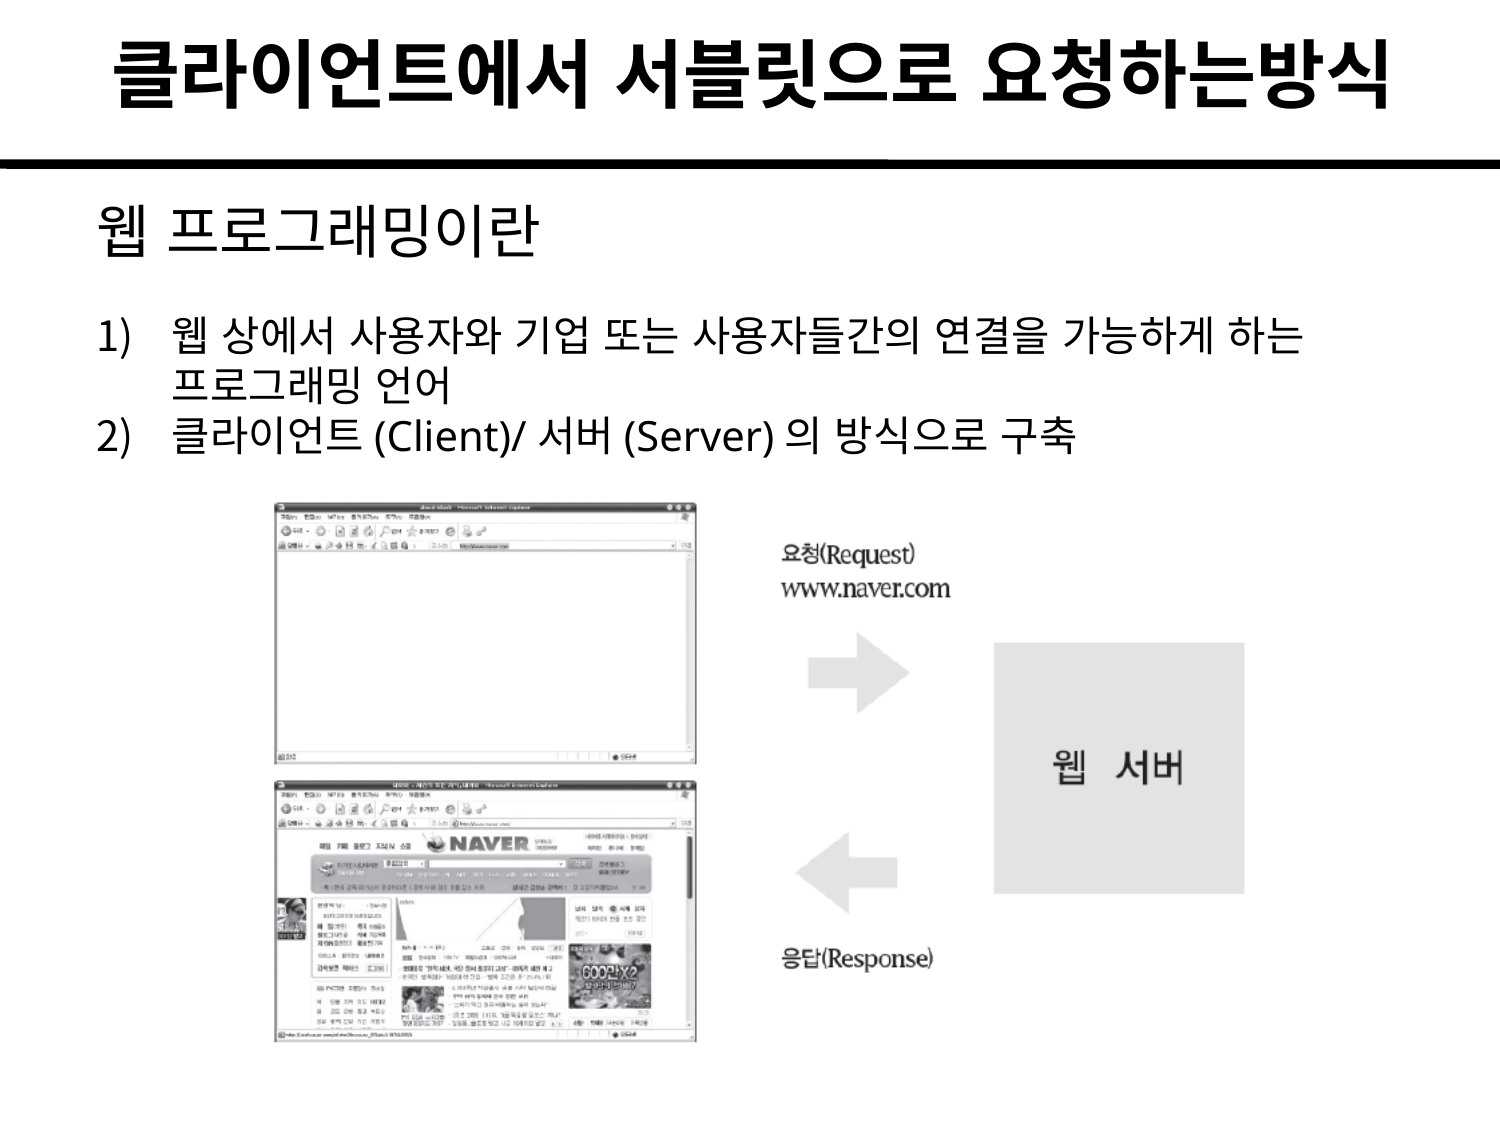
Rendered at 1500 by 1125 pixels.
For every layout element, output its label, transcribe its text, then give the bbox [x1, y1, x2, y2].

text_box 클라이언트에서 서블릿으로 요청하는방식 [96, 19, 1411, 125]
picture [257, 491, 1266, 1053]
text_box 웹 프로그래밍이란 웹 상에서 사용자와 기업 또는 사용자들간의 연결을 가능하게 하는 프로그래밍 언어 클라이언트(Client)/서버(Server)의 방식으로 구축 [81, 187, 1418, 468]
